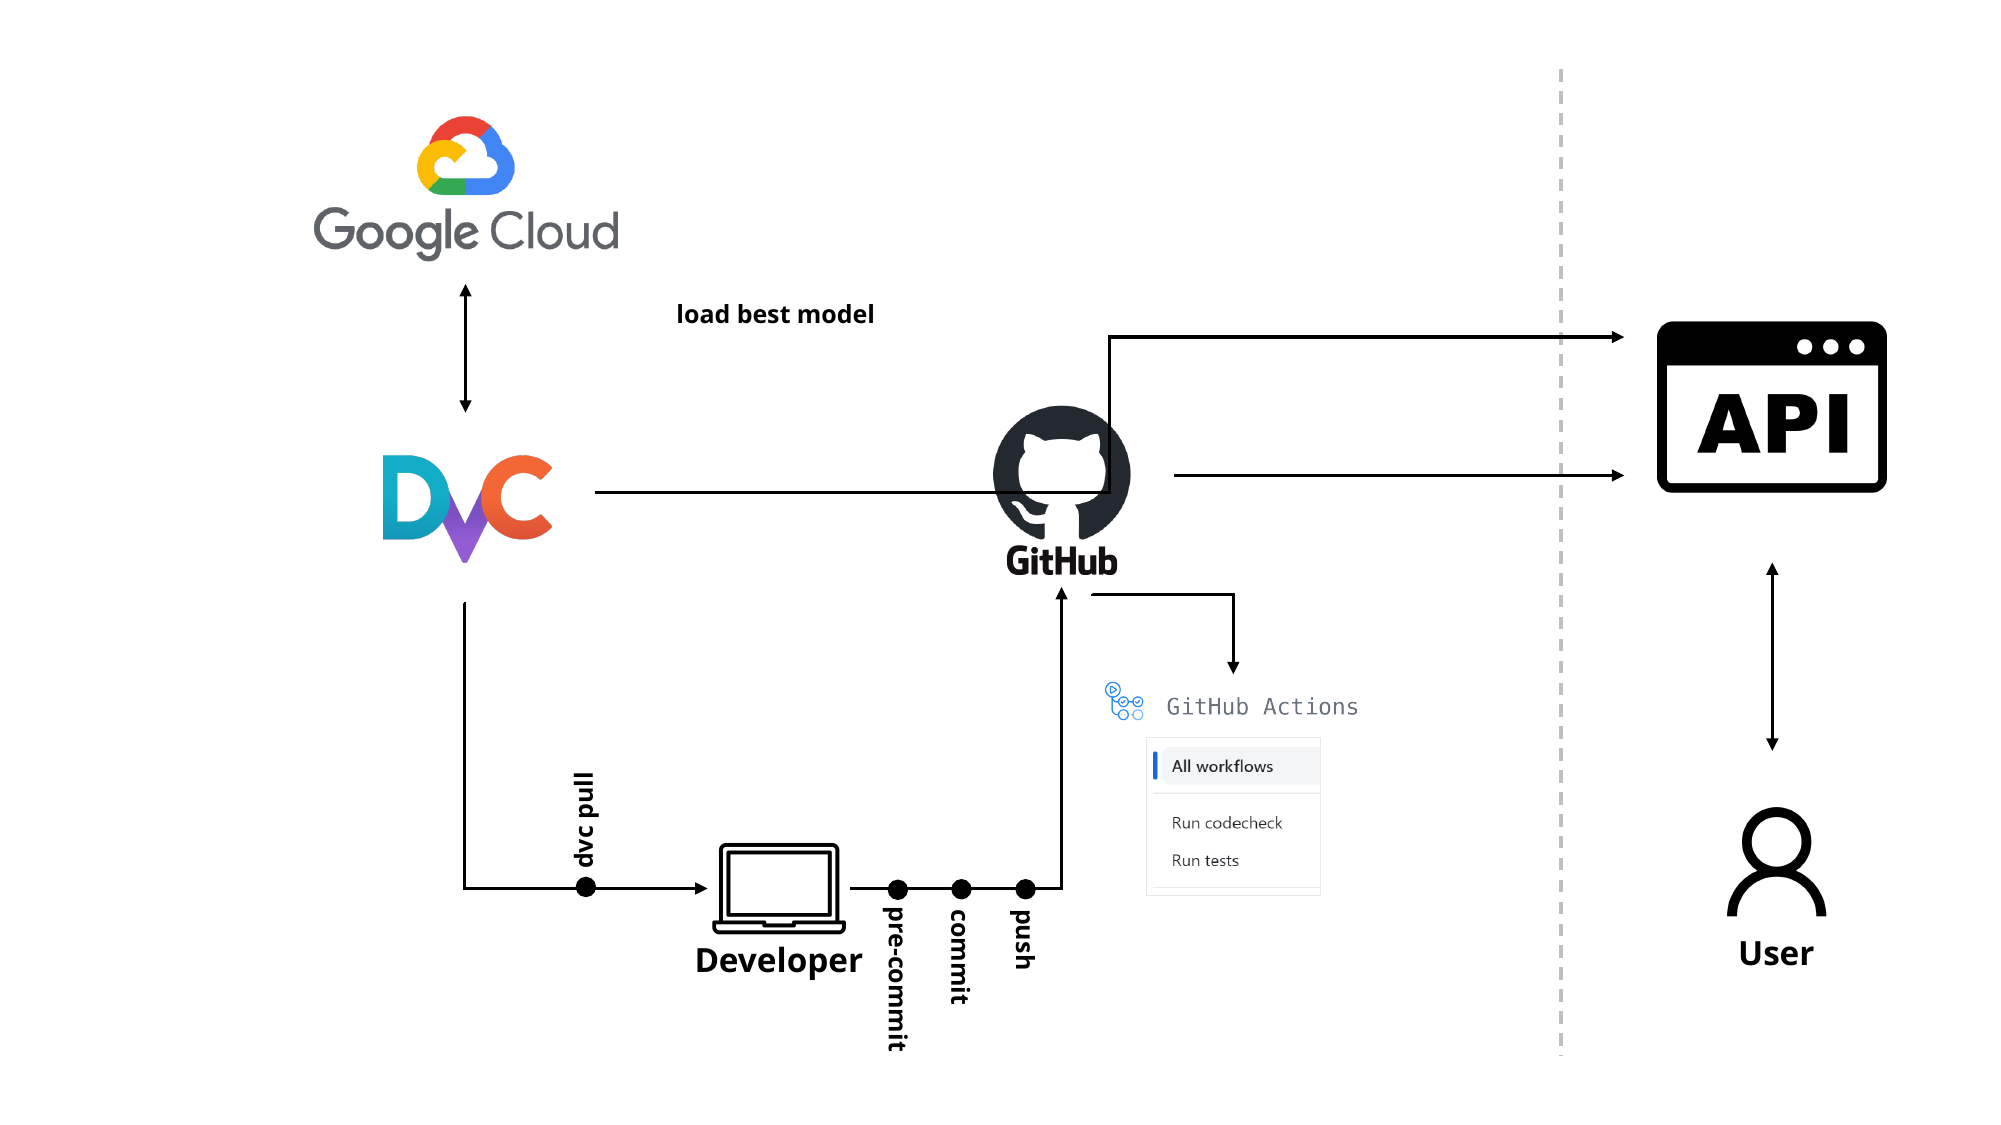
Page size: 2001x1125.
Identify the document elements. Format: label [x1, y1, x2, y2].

text_box [301, 68, 1888, 1063]
